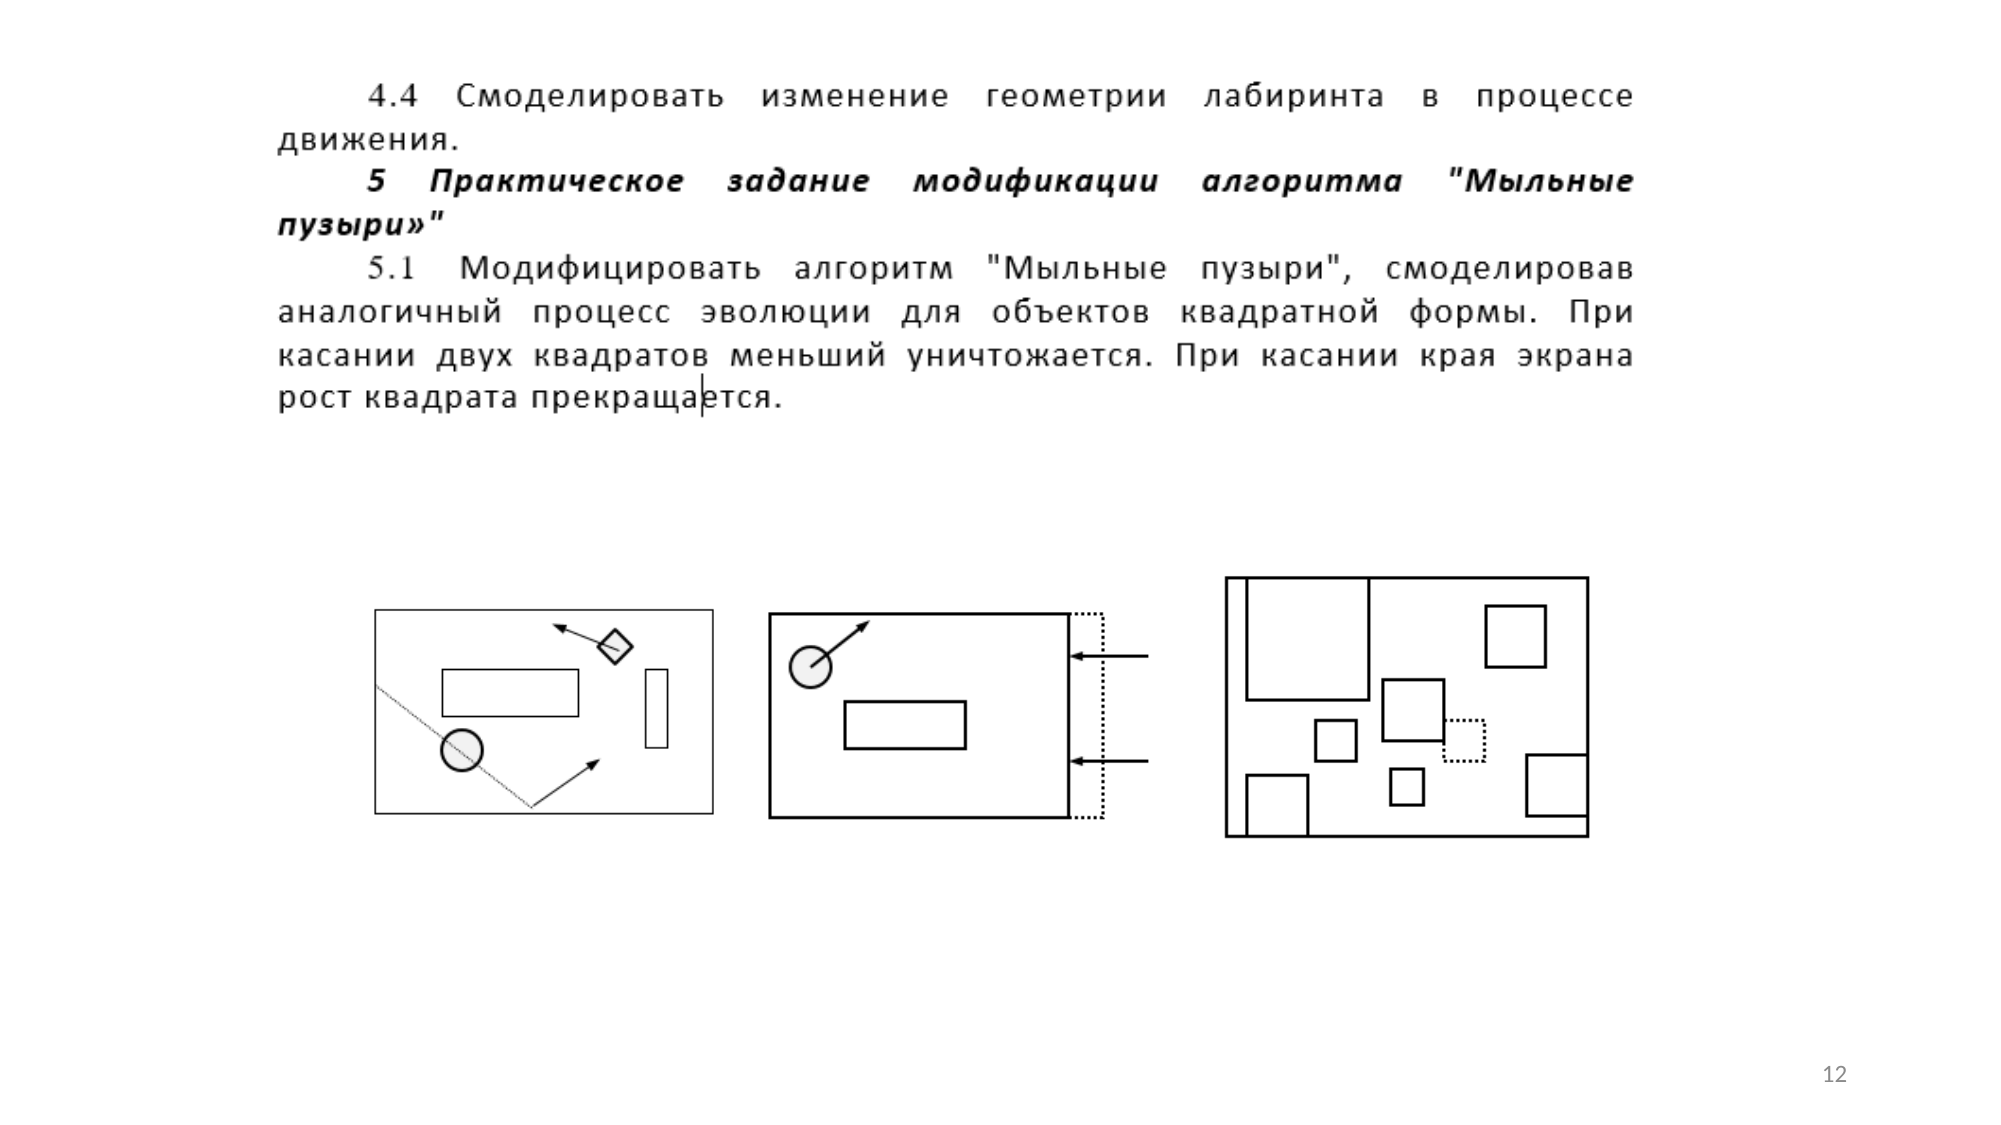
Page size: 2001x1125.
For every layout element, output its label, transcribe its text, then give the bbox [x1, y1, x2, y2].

picture [246, 67, 1668, 444]
picture [345, 564, 1638, 890]
slide_number 12 [1412, 1042, 1863, 1103]
